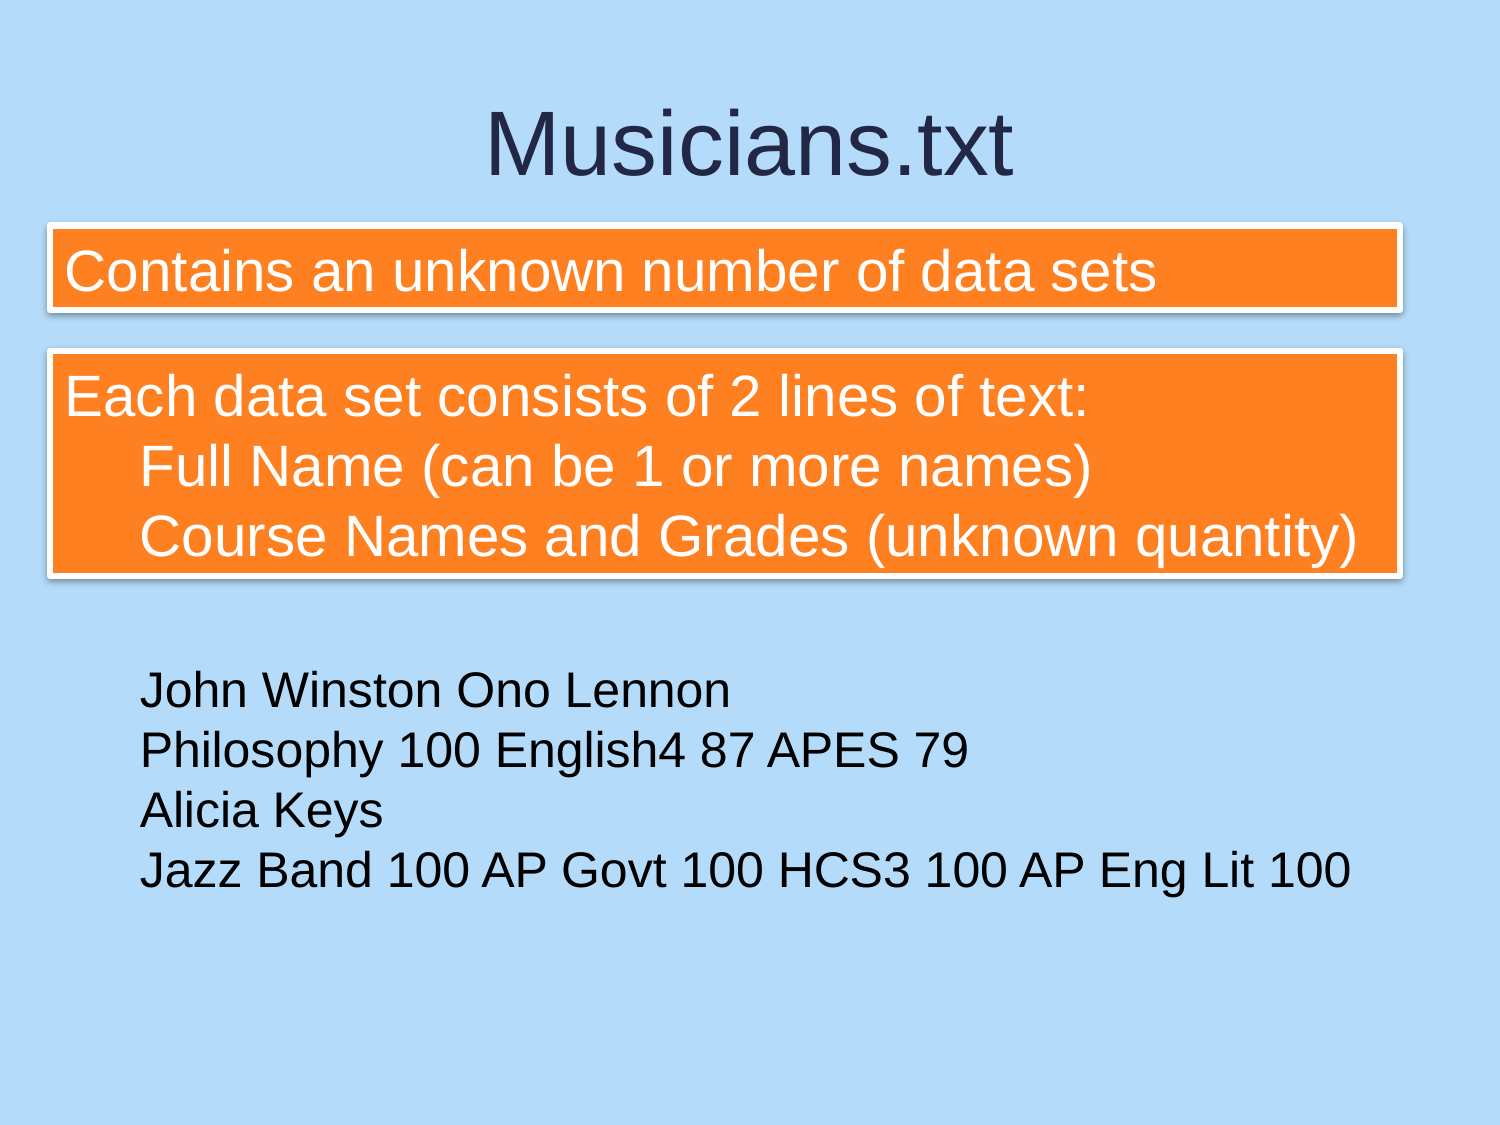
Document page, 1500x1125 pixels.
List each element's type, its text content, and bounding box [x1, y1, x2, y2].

text_box Contains an unknown number of data sets [47, 222, 1403, 313]
text_box John Winston Ono Lennon Philosophy 100 English4 87 APES 79 Alicia Keys Jazz Band 100 AP Govt 100 HCS3 100 AP Eng Lit 100 [124, 649, 1463, 905]
text_box Each data set consists of 2 lines of text: Full Name (can be 1 or more names) Course Names and Grades (unknown quantity) [47, 348, 1403, 579]
title Musicians.txt [75, 45, 1425, 233]
